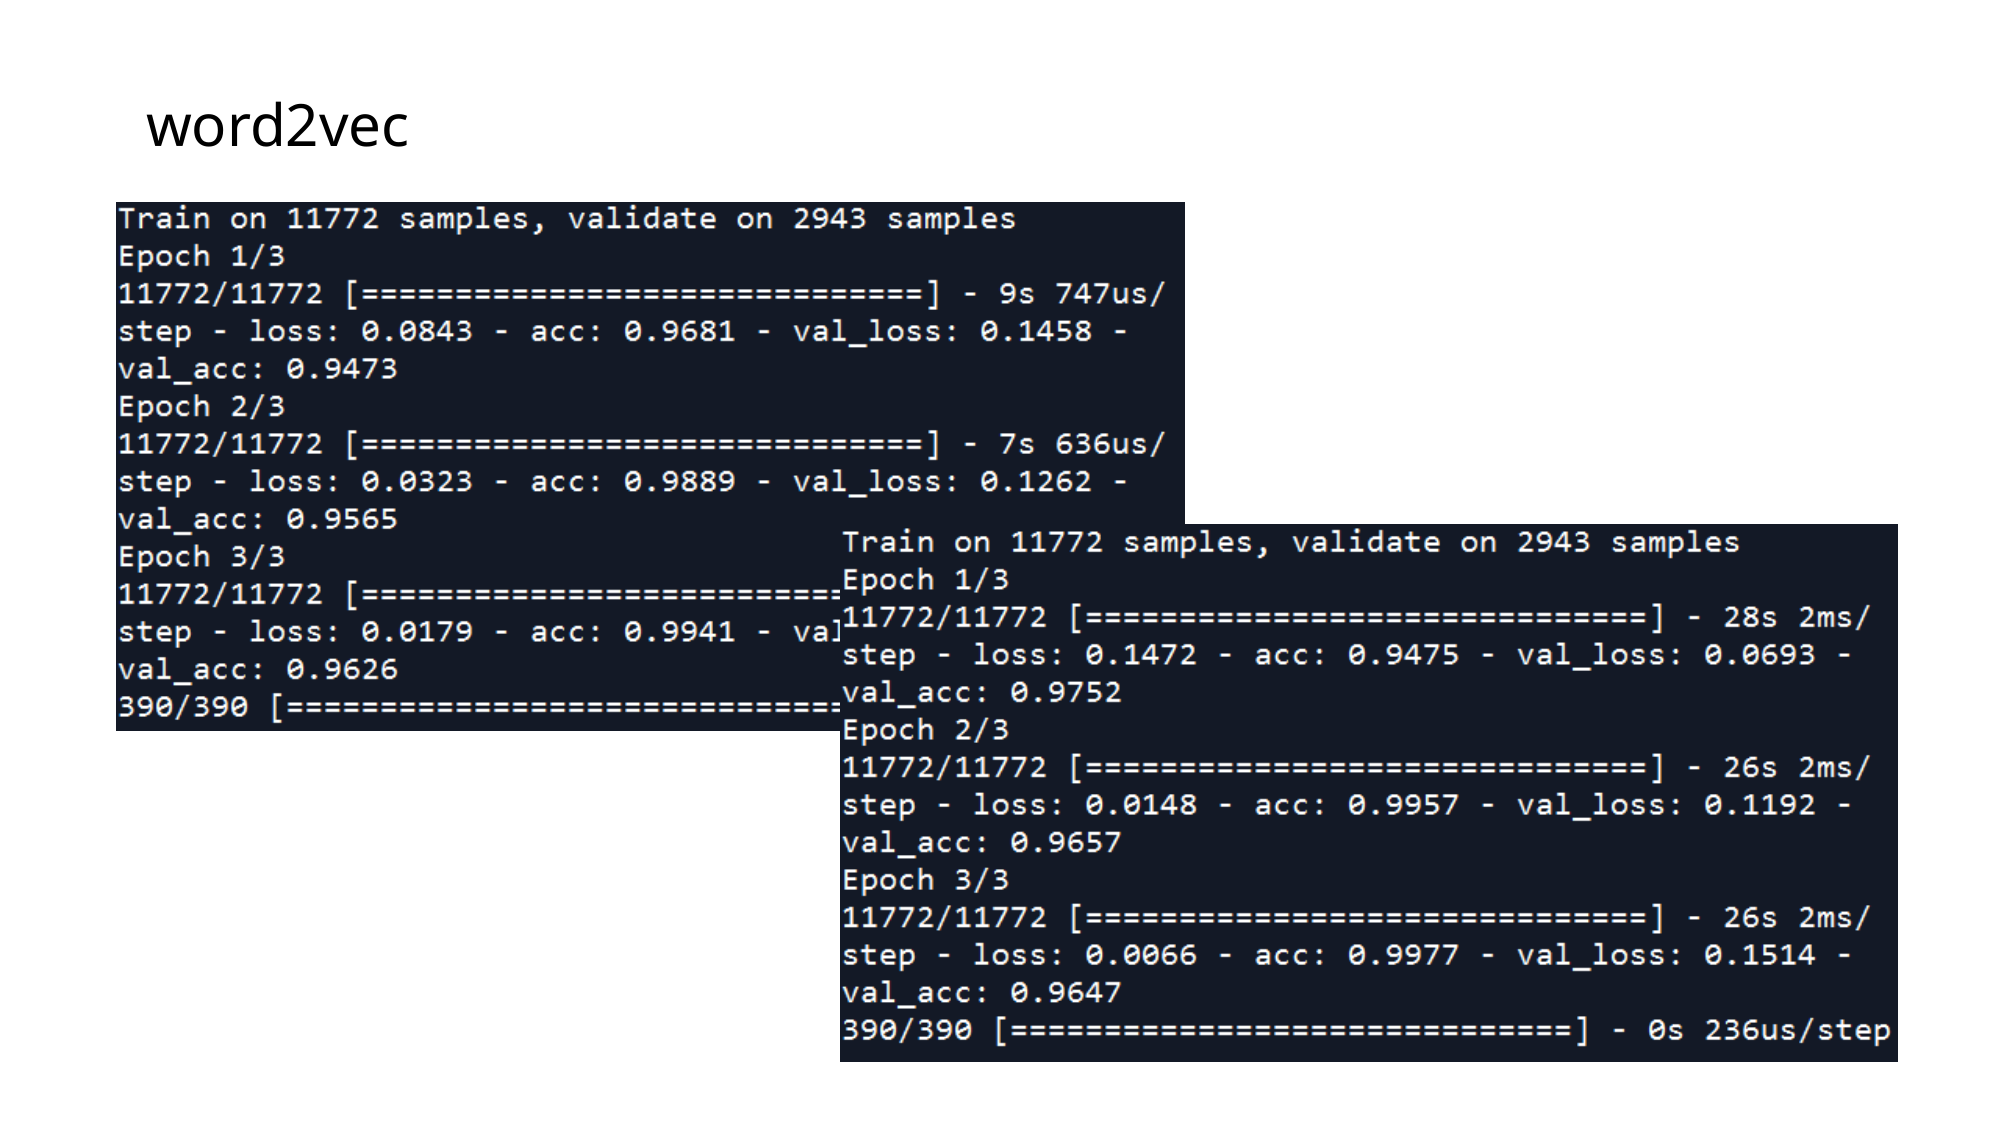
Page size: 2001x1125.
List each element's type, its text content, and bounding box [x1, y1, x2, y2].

title word2vec [131, 42, 512, 167]
picture [115, 202, 1898, 1062]
